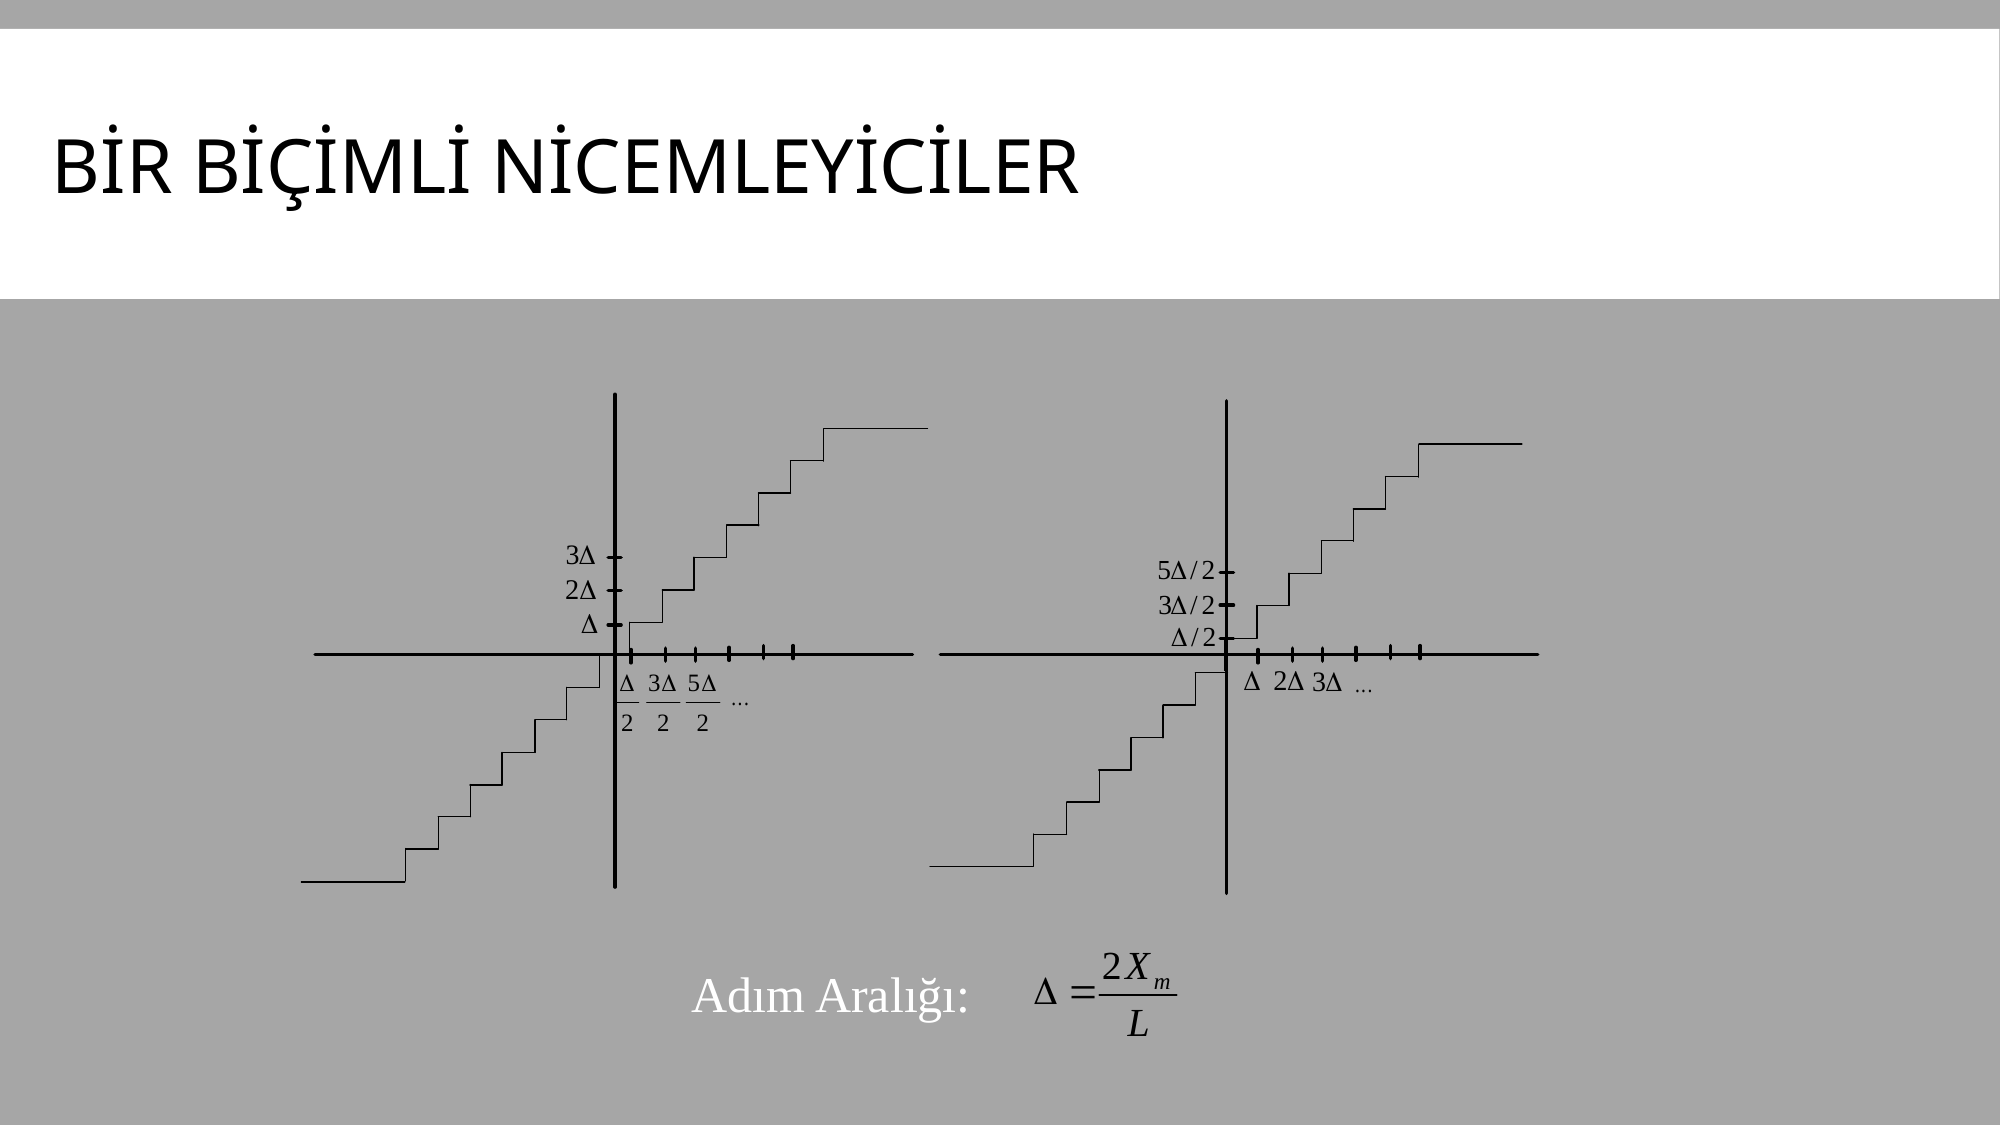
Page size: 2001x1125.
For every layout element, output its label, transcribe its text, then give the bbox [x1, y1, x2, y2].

picture [292, 385, 1547, 902]
text_box Adım Aralığı: [676, 955, 999, 1030]
title Bir biçimli nicemleyiciler [36, 46, 1803, 295]
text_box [1027, 941, 1184, 1045]
